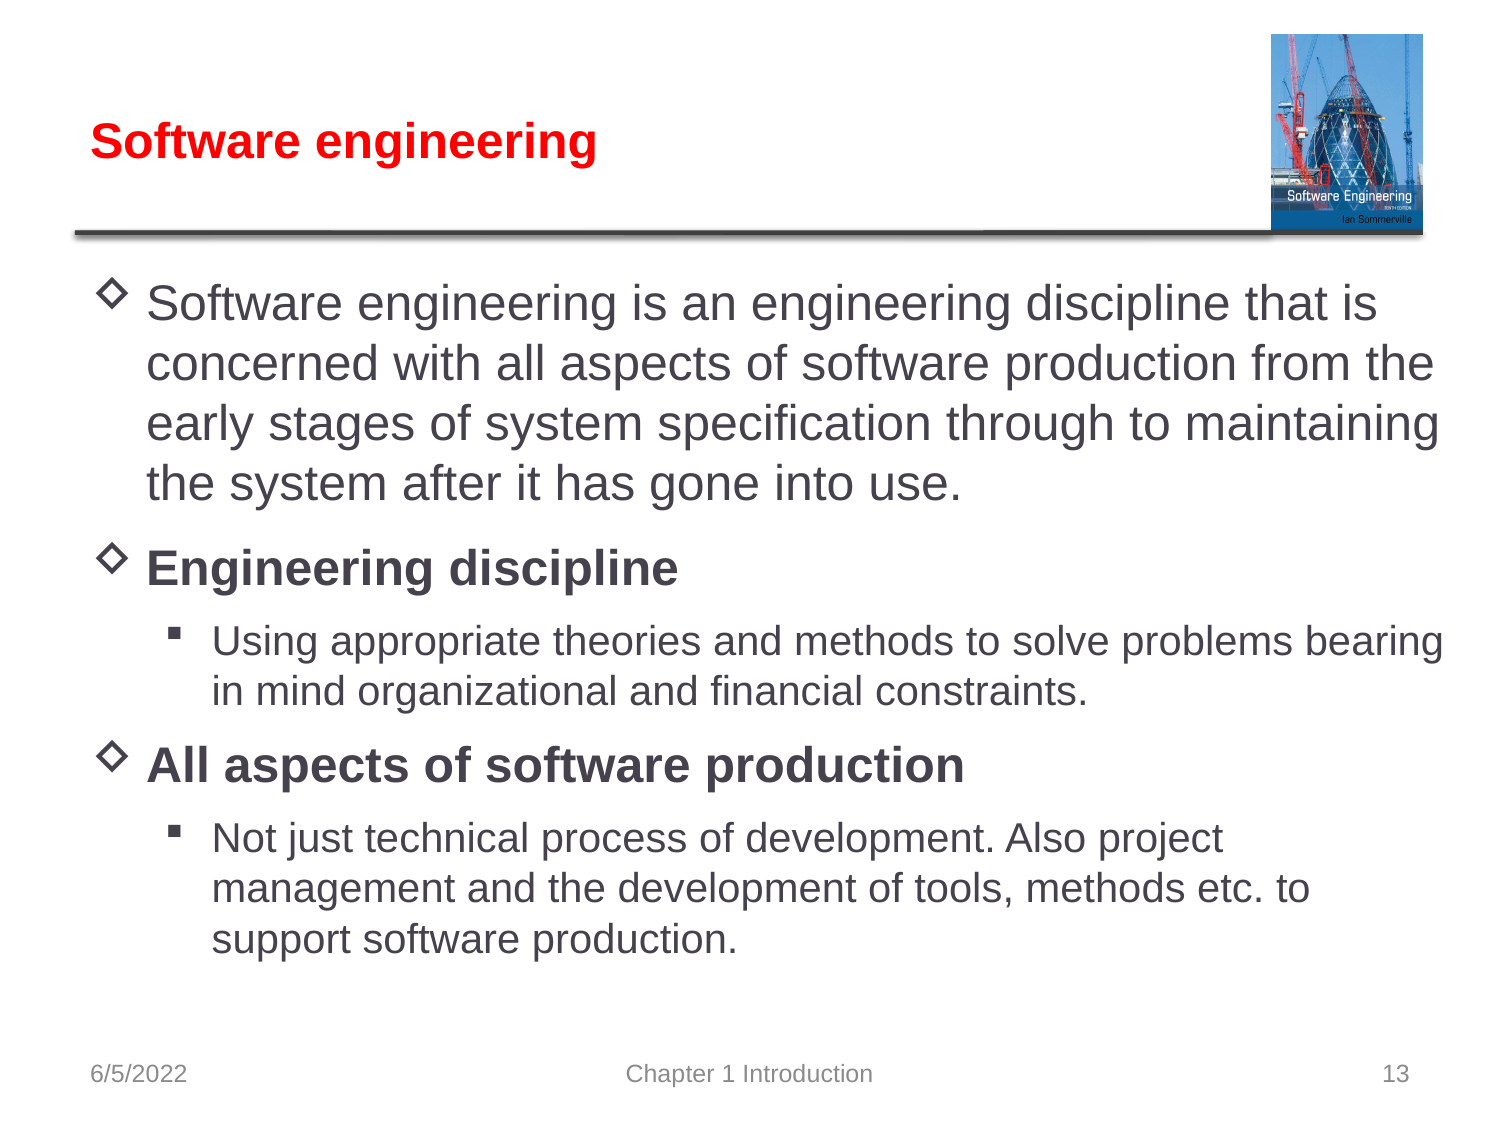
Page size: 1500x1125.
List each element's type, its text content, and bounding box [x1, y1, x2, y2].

slide_number 13 [1074, 1042, 1425, 1103]
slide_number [75, 1042, 425, 1103]
title Software engineering [74, 44, 1272, 233]
picture [1271, 34, 1423, 230]
footer Chapter 1 Introduction [512, 1042, 988, 1103]
list Software engineering is an engineering discipline that is concerned with all aspects of software production from the early stages of system specification through to maintaining the system after it has gone into use. Engineering discipline Using appropriate theories and methods to solve problems bearing in mind organizational and financial constraints. All aspects of software production Not just technical process of development. Also project management and the development of tools, methods etc. to support software production. [75, 262, 1477, 1005]
